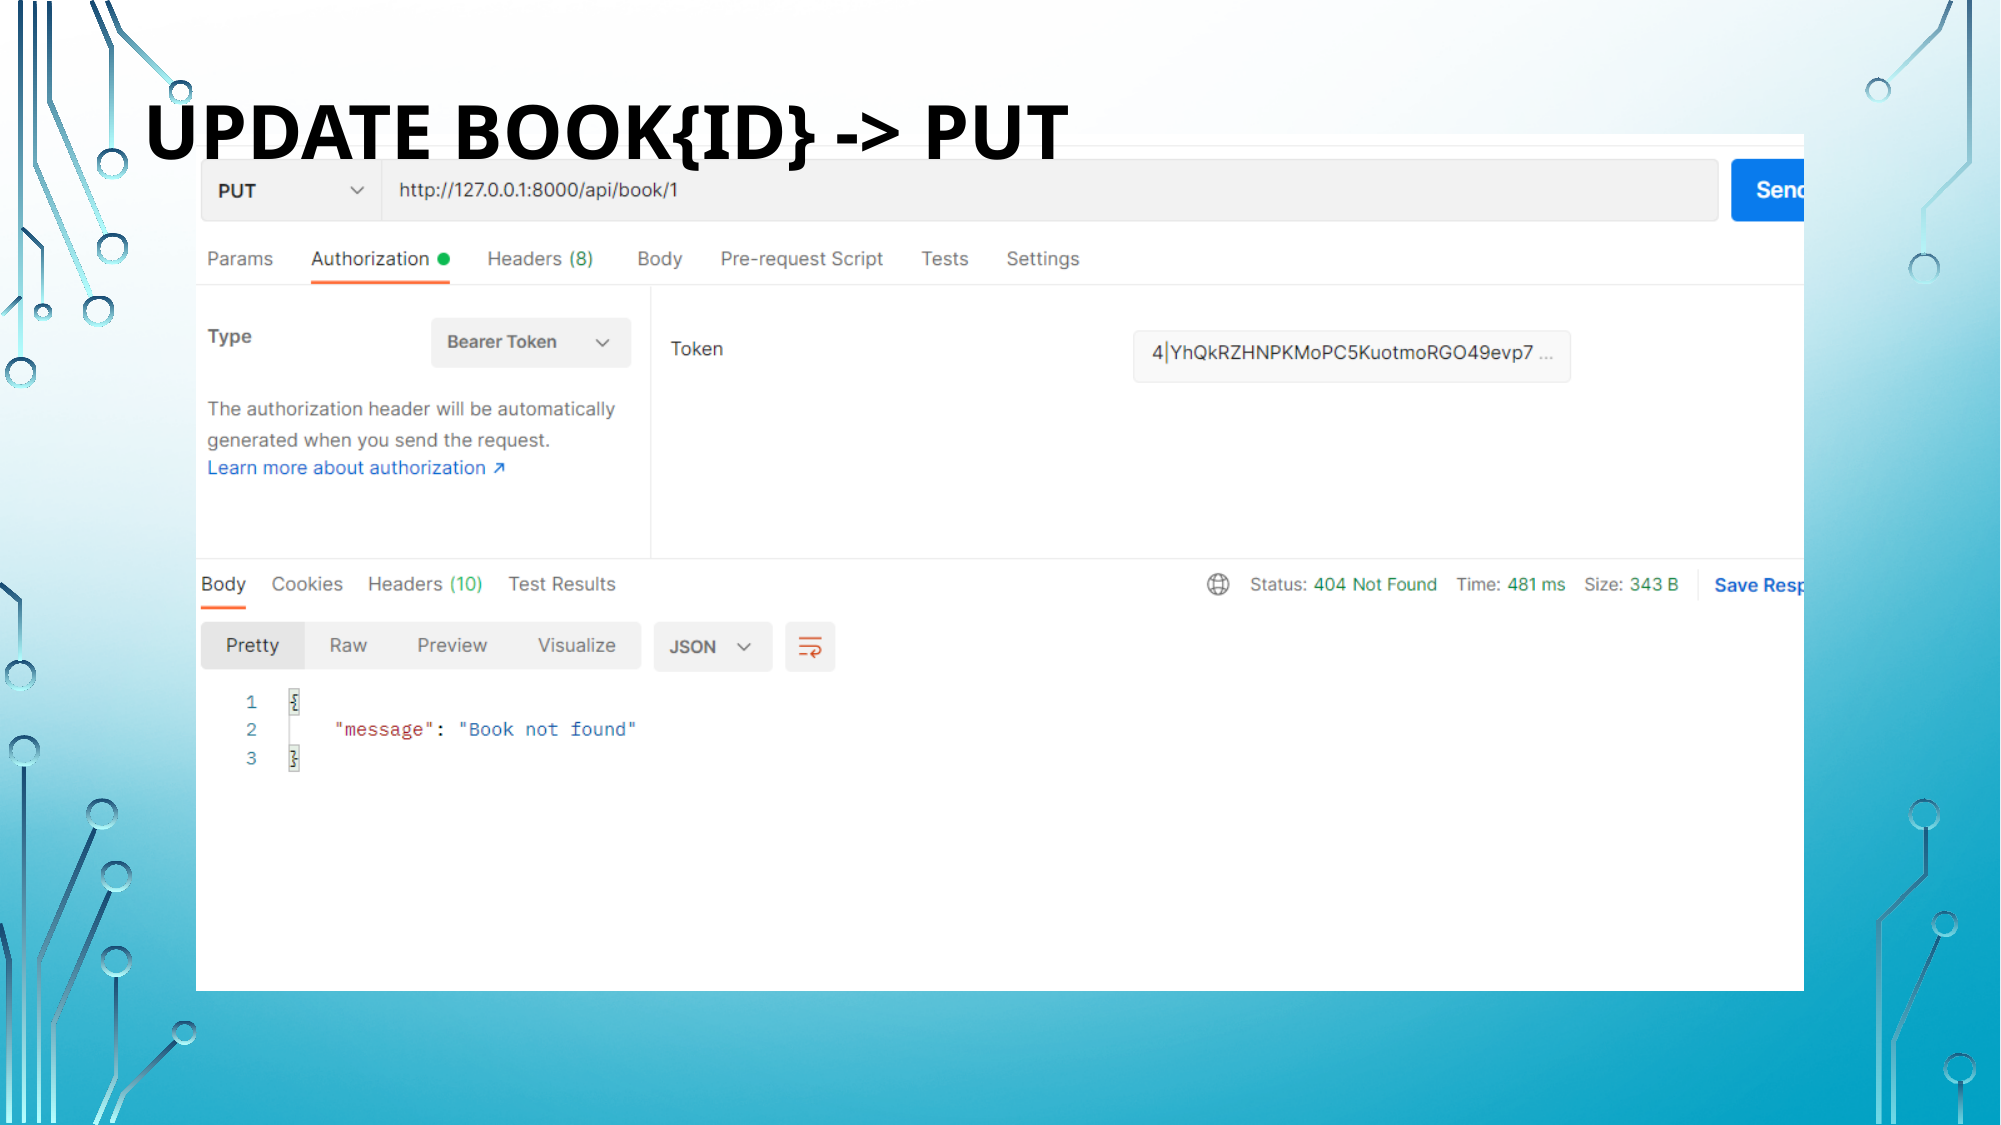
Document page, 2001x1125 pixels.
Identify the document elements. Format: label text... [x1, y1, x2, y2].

picture [196, 134, 1804, 991]
text_box update book{id} -> put [129, 87, 1131, 183]
